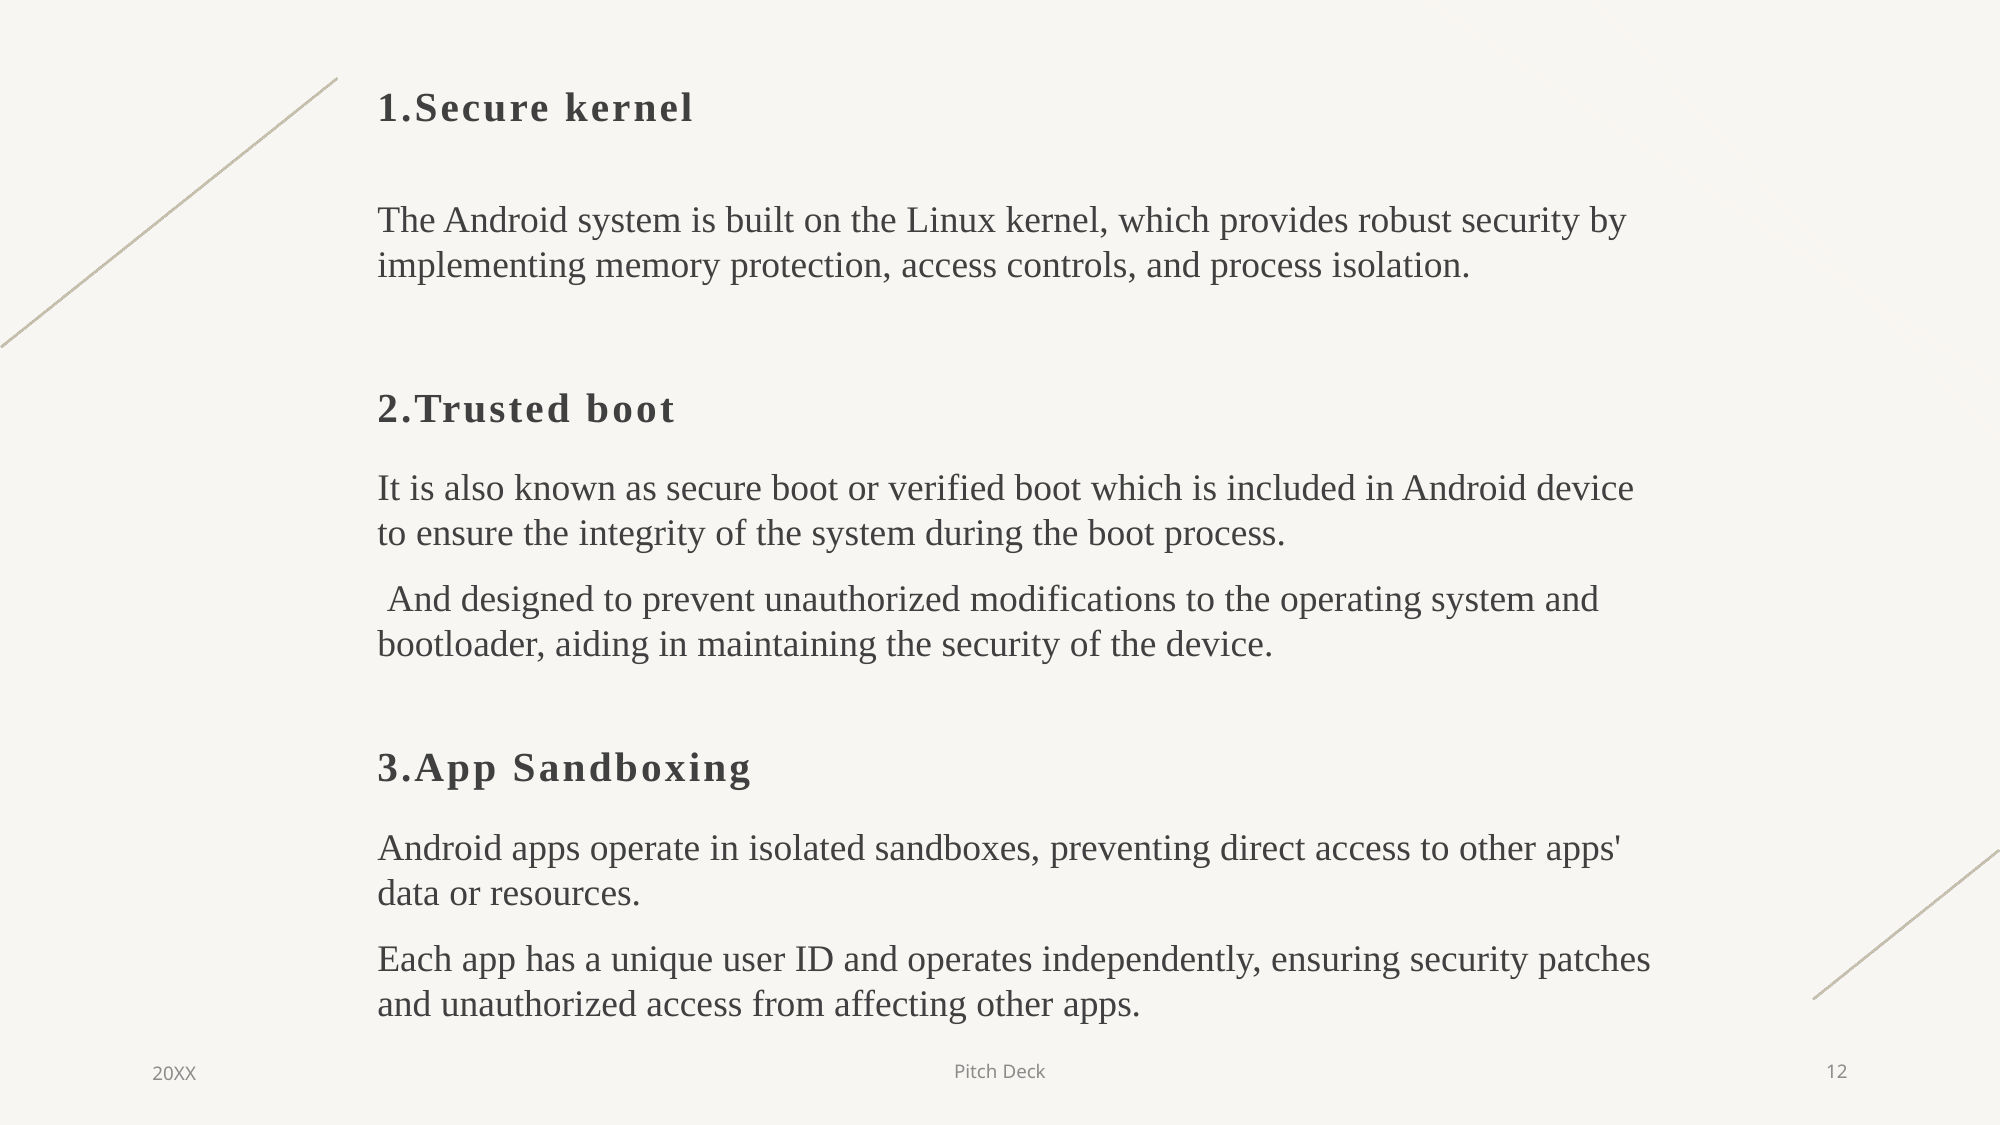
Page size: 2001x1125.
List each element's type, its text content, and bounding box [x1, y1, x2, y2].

list It is also known as secure boot or verified boot which is included in Android device to ensure the integrity of the system during the boot process. And designed to prevent unauthorized modifications to the operating system and bootloader, aiding in maintaining the security of the device. [362, 455, 1686, 681]
picture [0, 77, 338, 348]
list 3.App Sandboxing [362, 738, 1024, 799]
list 1.Secure kernel [362, 78, 1024, 139]
list The Android system is built on the Linux kernel, which provides robust security by implementing memory protection, access controls, and process isolation. [362, 187, 1730, 427]
slide_number 12 [1412, 1042, 1863, 1103]
picture [1812, 849, 2000, 1000]
list 2.Trusted boot [362, 379, 1024, 440]
footer Pitch Deck [662, 1042, 1338, 1103]
list Android apps operate in isolated sandboxes, preventing direct access to other apps' data or resources. Each app has a unique user ID and operates independently, ensuring security patches and unauthorized access from affecting other apps. [362, 815, 1686, 1034]
slide_number 20XX [137, 1042, 588, 1103]
